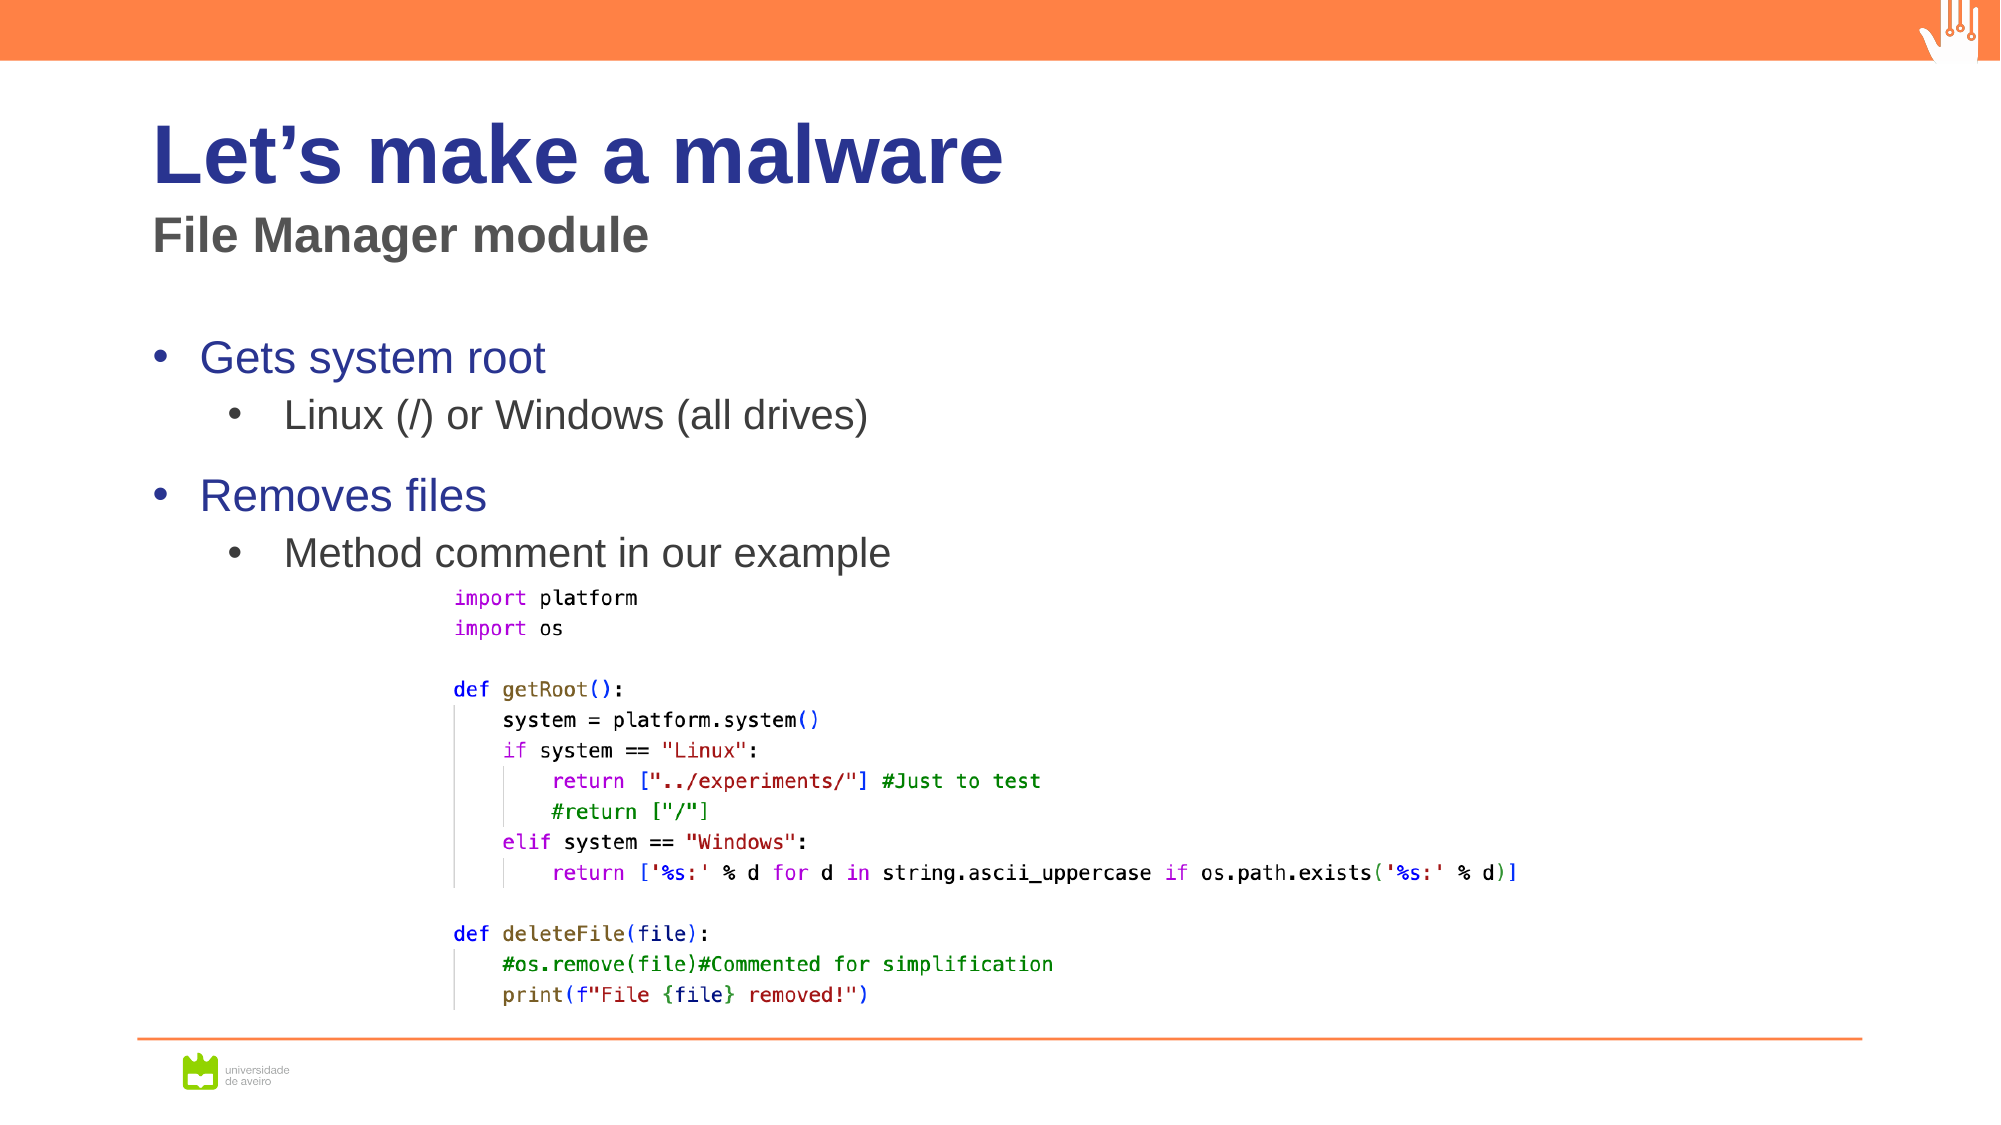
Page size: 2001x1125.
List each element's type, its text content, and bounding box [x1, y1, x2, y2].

picture [1919, 0, 1979, 64]
title Let’s make a malware [137, 104, 1835, 201]
list File Manager module [137, 201, 1835, 313]
picture [165, 1041, 307, 1107]
picture [448, 579, 1528, 1015]
subtitle Gets system root Linux (/) or Windows (all drives) Removes files Method comment in our example [137, 326, 988, 1015]
